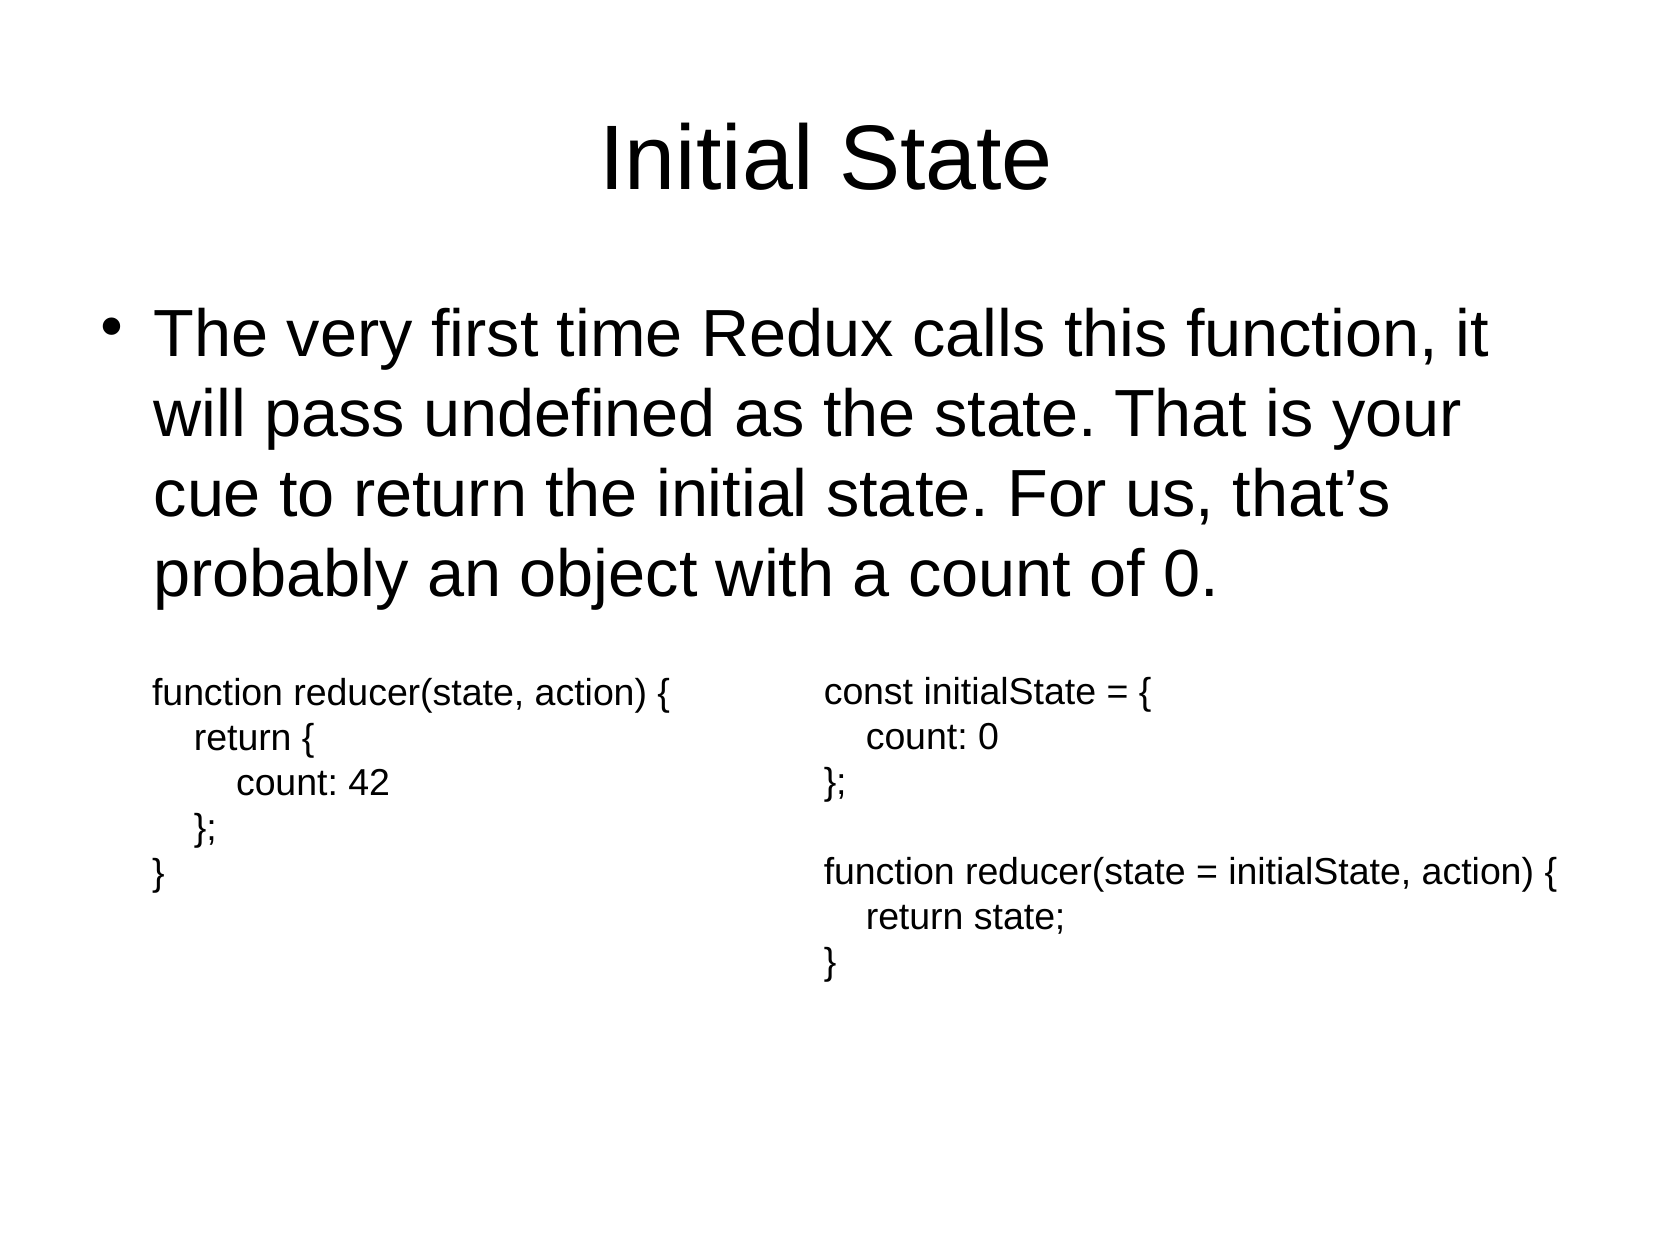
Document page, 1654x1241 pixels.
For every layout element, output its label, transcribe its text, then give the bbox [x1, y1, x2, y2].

text_box const initialState = { count: 0 }; function reducer(state = initialState, action) { return state; } [809, 659, 1573, 969]
text_box Initial State [82, 49, 1571, 257]
text_box The very first time Redux calls this function, it will pass undefined as the state. That is your cue to return the initial state. For us, that’s probably an object with a count of 0. [82, 290, 1571, 1010]
text_box function reducer(state, action) { return { count: 42 }; } [137, 660, 686, 885]
